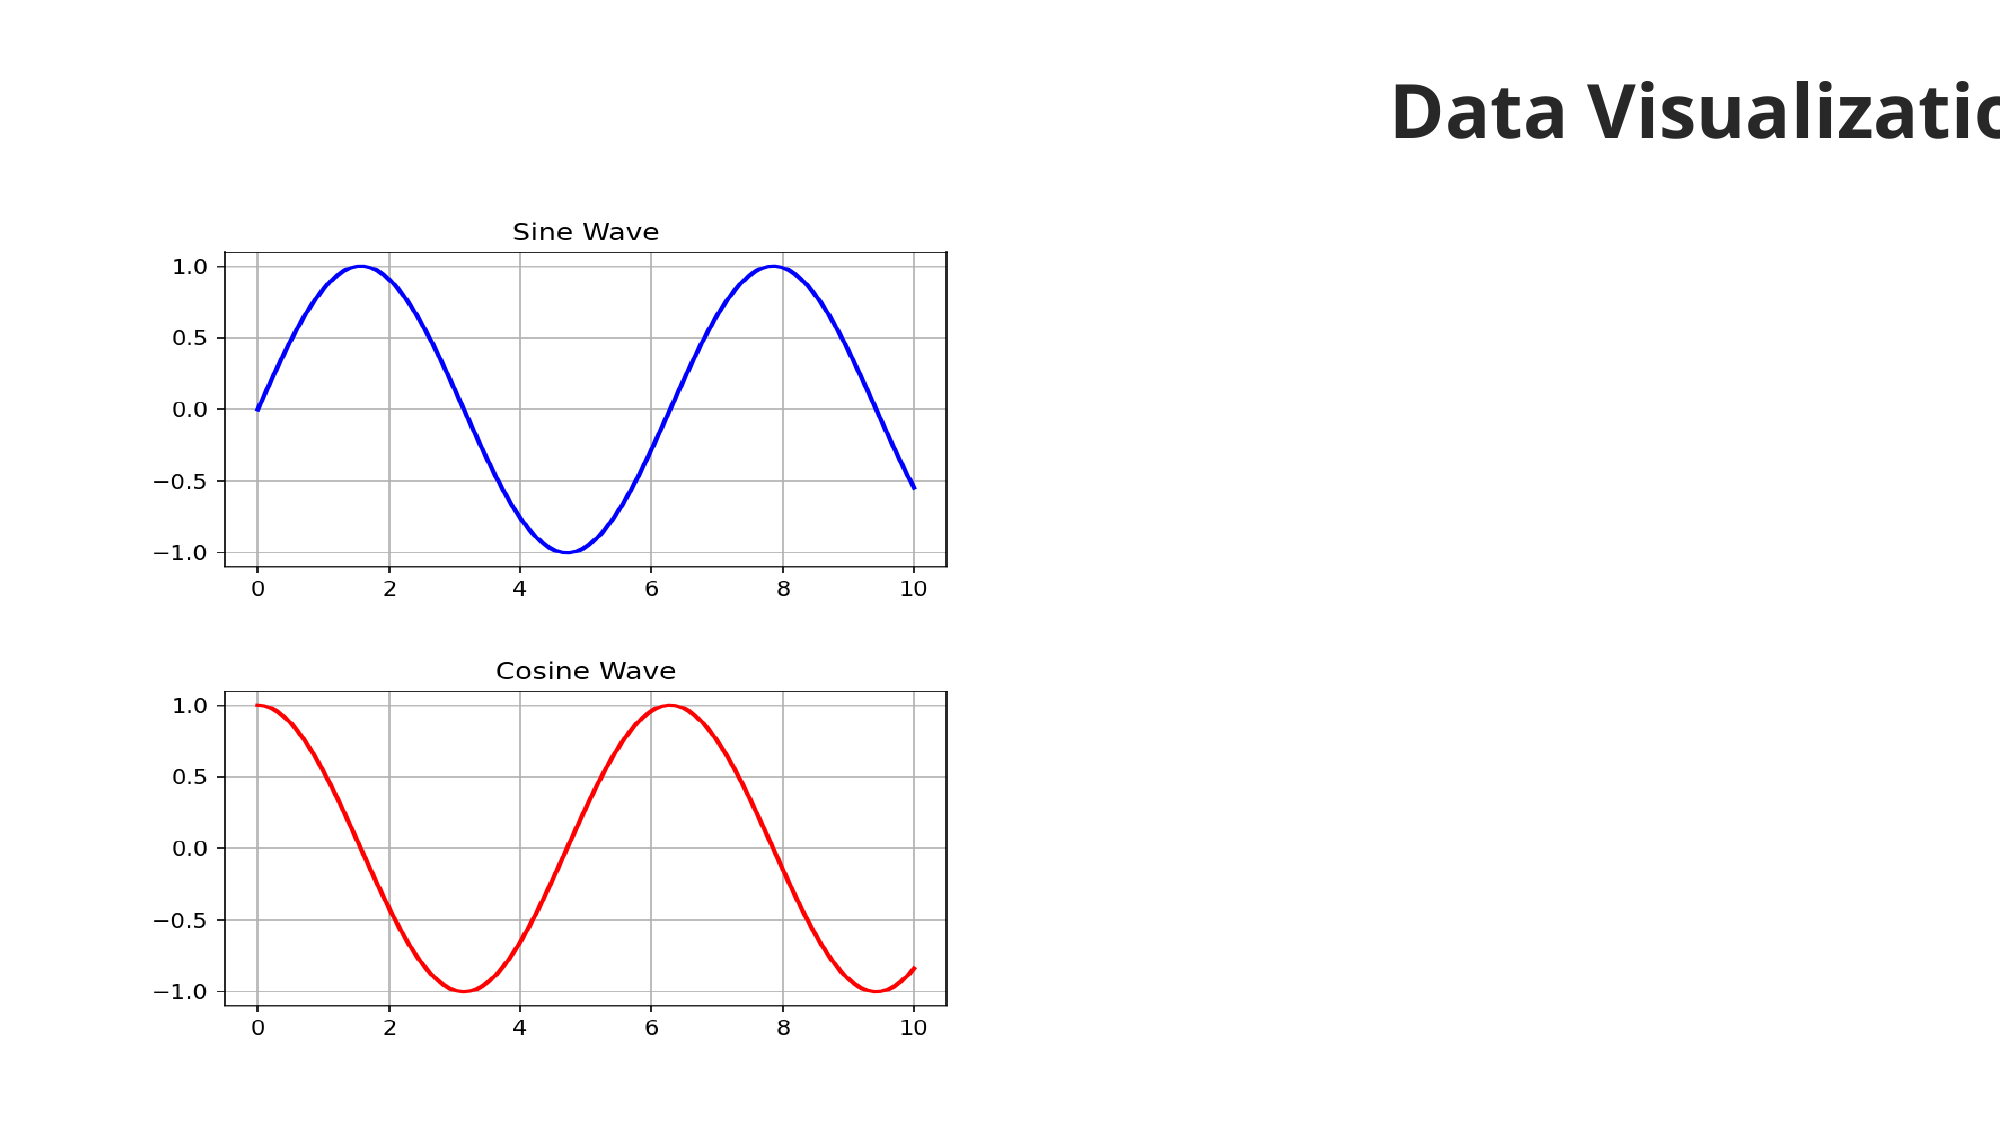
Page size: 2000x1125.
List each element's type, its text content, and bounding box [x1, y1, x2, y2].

picture [135, 208, 965, 613]
text_box Data Visualization Example [999, 56, 2000, 169]
picture [135, 647, 965, 1052]
